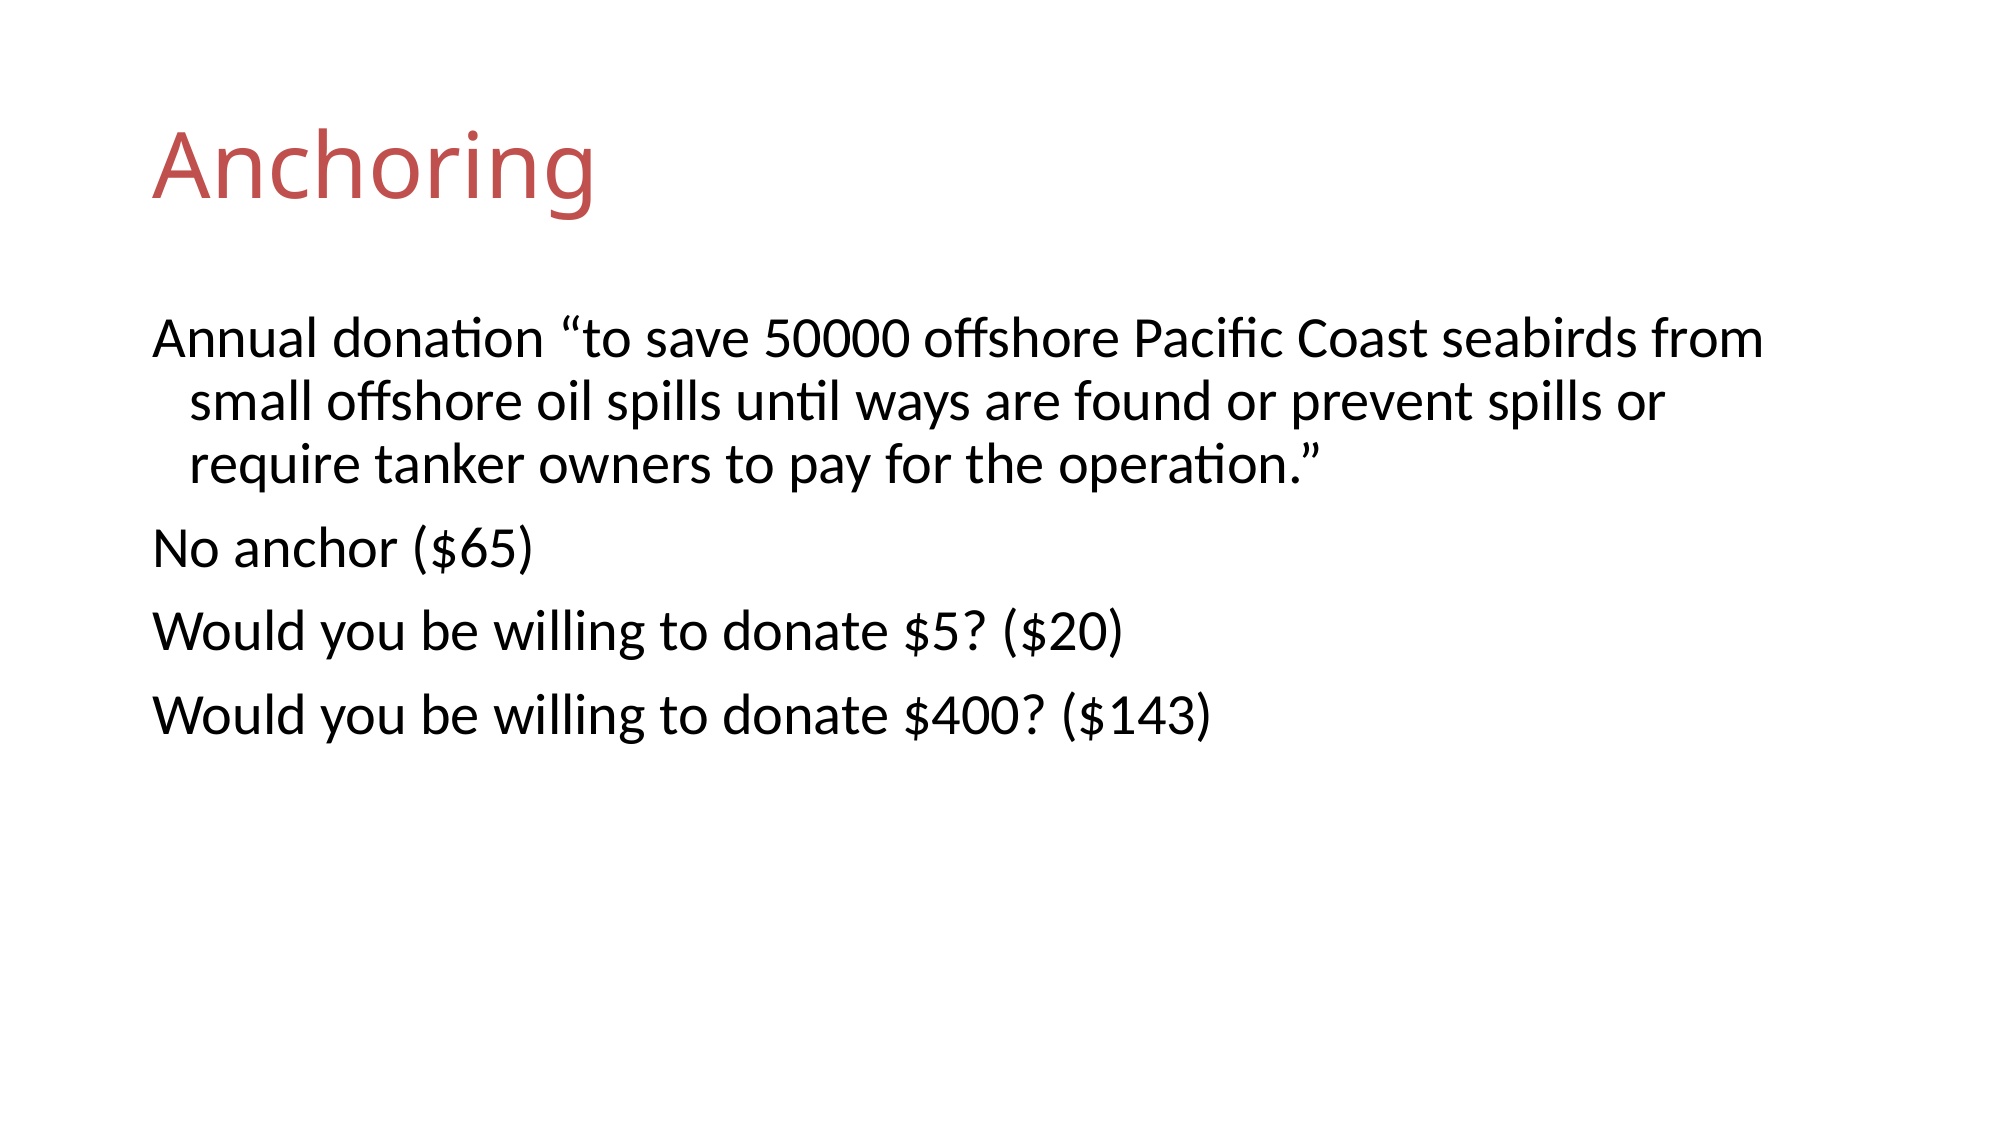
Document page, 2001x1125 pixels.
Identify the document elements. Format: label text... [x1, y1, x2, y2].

list Annual donation “to save 50000 offshore Pacific Coast seabirds from small offshore oil spills until ways are found or prevent spills or require tanker owners to pay for the operation.” No anchor ($65) Would you be willing to donate $5? ($20) Would you be willing to donate $400? ($143) [137, 299, 1863, 1014]
title Anchoring [137, 59, 1863, 278]
